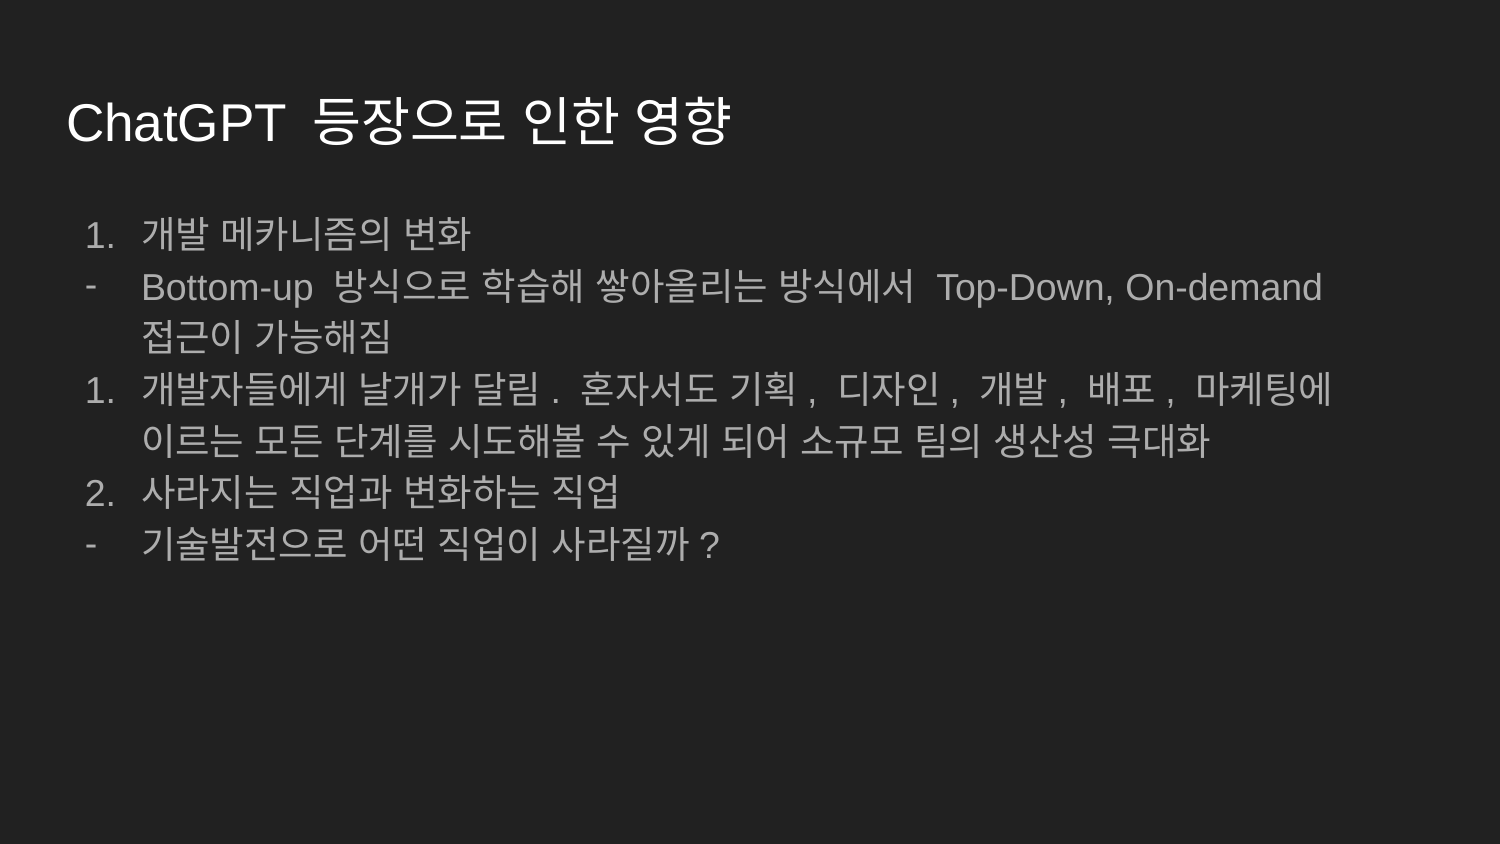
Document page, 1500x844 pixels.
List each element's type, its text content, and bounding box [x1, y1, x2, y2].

list 개발 메카니즘의 변화 Bottom-up 방식으로 학습해 쌓아올리는 방식에서 Top-Down, On-demand 접근이 가능해짐 개발자들에게 날개가 달림. 혼자서도 기획, 디자인, 개발, 배포, 마케팅에 이르는 모든 단계를 시도해볼 수 있게 되어 소규모 팀의 생산성 극대화 사라지는 직업과 변화하는 직업 기술발전으로 어떤 직업이 사라질까? [51, 189, 1449, 750]
title ChatGPT 등장으로 인한 영향 [51, 72, 1449, 167]
